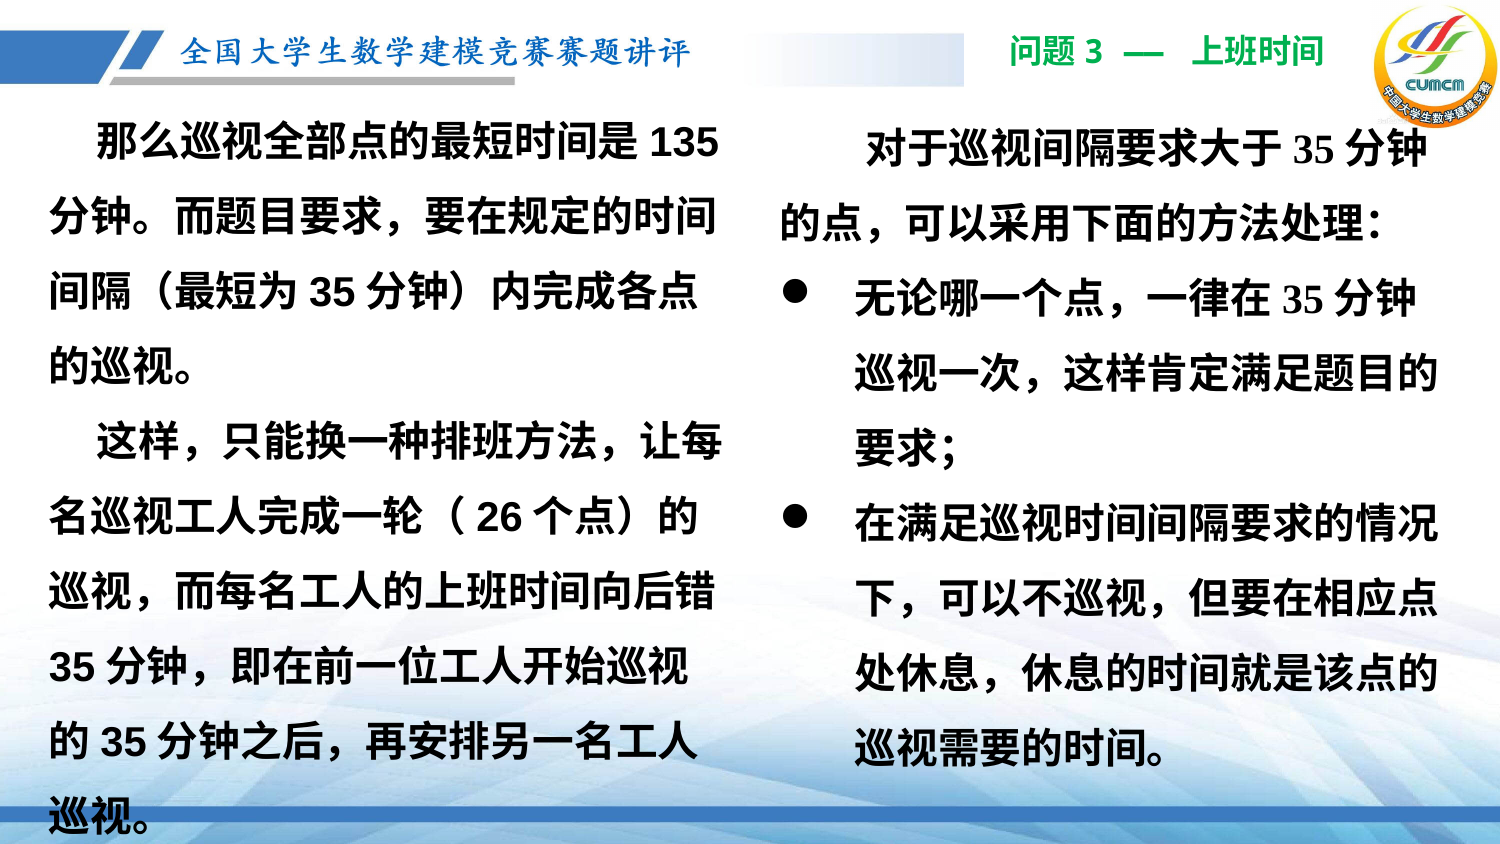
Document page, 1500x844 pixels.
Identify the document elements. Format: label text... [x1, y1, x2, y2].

picture [0, 0, 1500, 844]
text_box 问题3 —— 上班时间 [964, 23, 1371, 97]
text_box 对于巡视间隔要求大于35分钟的点，可以采用下面的方法处理： 无论哪一个点，一律在35分钟巡视一次，这样肯定满足题目的要求； 在满足巡视时间间隔要求的情况下，可以不巡视，但要在相应点处休息，休息的时间就是该点的巡视需要的时间。 [764, 89, 1474, 780]
text_box 那么巡视全部点的最短时间是135分钟。而题目要求，要在规定的时间间隔（最短为35分钟）内完成各点的巡视。 这样，只能换一种排班方法，让每名巡视工人完成一轮（26个点）的巡视，而每名工人的上班时间向后错35分钟，即在前一位工人开始巡视的35分钟之后，再安排另一名工人巡视。 [33, 82, 743, 844]
